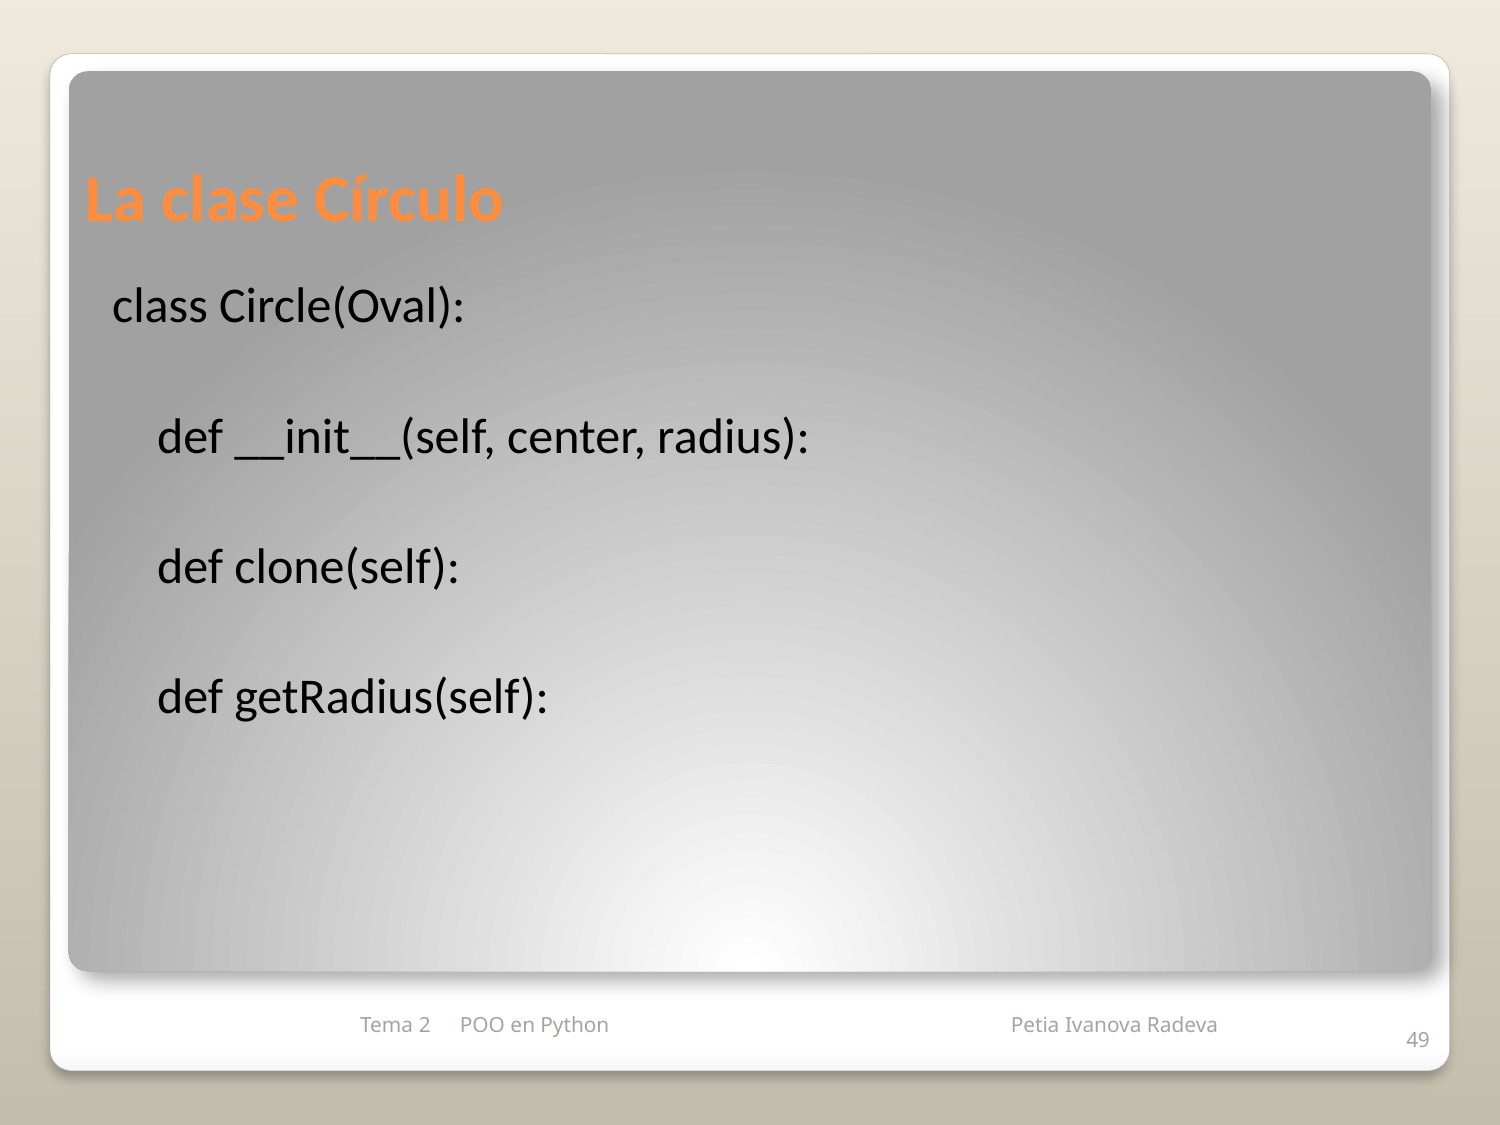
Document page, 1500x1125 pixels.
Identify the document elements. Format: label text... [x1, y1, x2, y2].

text_box 49 [1369, 1002, 1445, 1063]
title La clase Círculo [70, 70, 1413, 243]
text_box POO en Python [445, 984, 821, 1045]
list class Circle(Oval): def __init__(self, center, radius): def clone(self): def getRadius(self): [82, 257, 1425, 945]
text_box Tema 2 [70, 984, 445, 1045]
